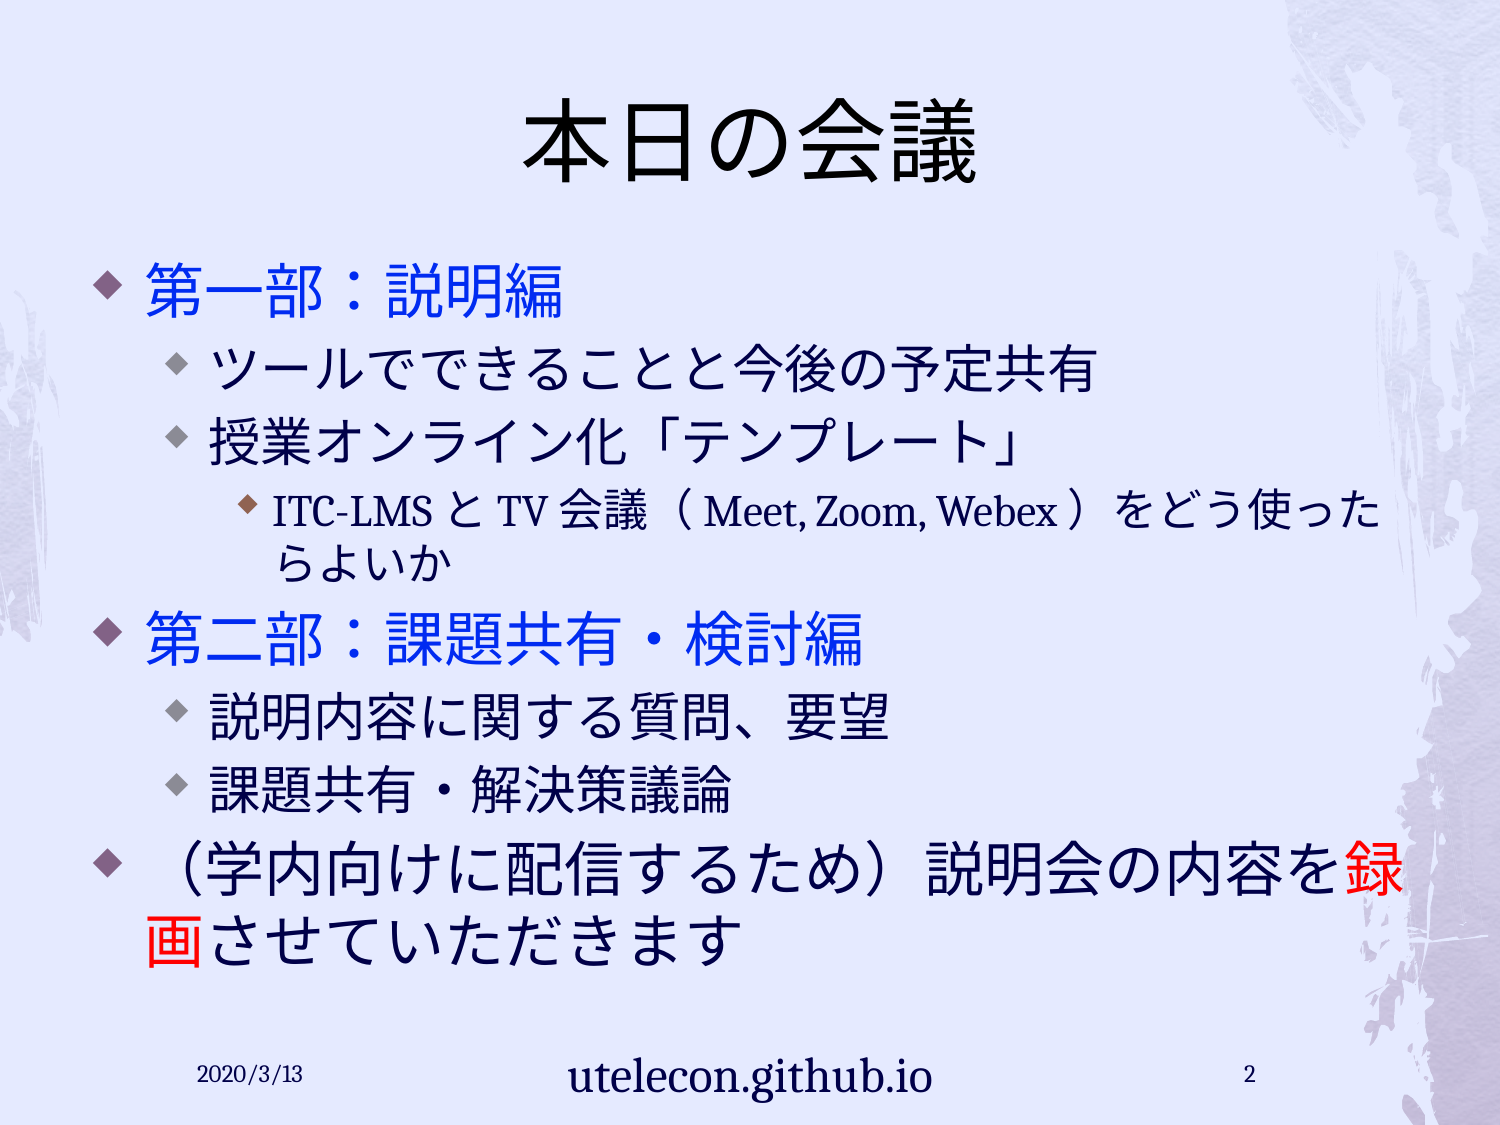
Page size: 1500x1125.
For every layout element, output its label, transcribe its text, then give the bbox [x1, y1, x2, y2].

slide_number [75, 1042, 425, 1103]
title 本日の会議 [75, 45, 1425, 233]
footer utelecon.github.io [512, 1042, 988, 1103]
list 第一部：説明編 ツールでできることと今後の予定共有 授業オンライン化「テンプレート」 ITC-LMSとTV会議（Meet, Zoom, Webex）をどう使ったらよいか 第二部：課題共有・検討編 説明内容に関する質問、要望 課題共有・解決策議論 （学内向けに配信するため）説明会の内容を録画させていただきます [75, 246, 1425, 989]
slide_number 2 [1074, 1042, 1425, 1103]
